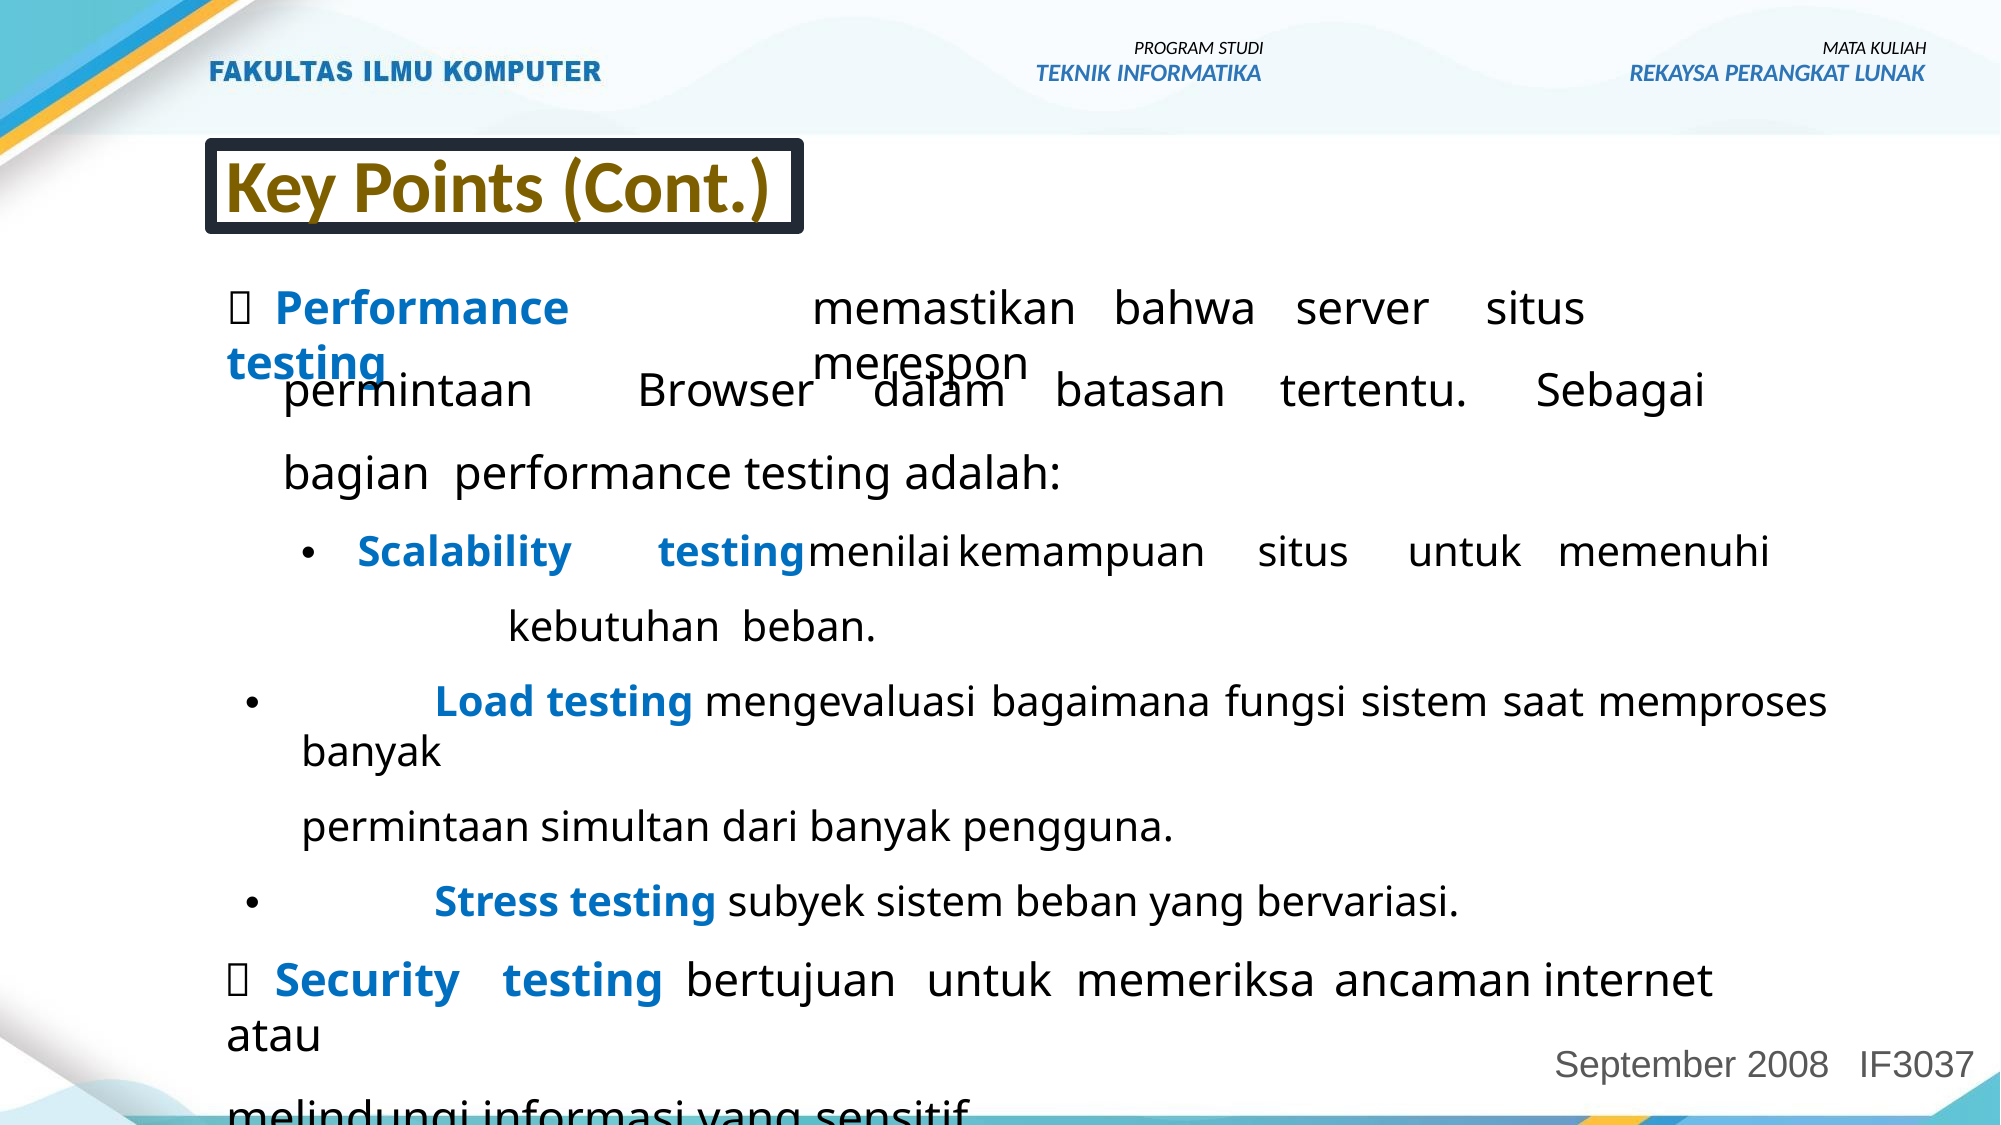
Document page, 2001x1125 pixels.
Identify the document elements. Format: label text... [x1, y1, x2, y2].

text_box Key Points (Cont.) [211, 144, 798, 229]
picture [0, 0, 2000, 1125]
text_box  Performance testing [224, 276, 764, 331]
text_box permintaan Browser dalam batasan tertentu. Sebagai bagian performance testing adalah: • Scalability testing menilai kemampuan situs untuk memenuhi kebutuhan beban. • Load testing mengevaluasi bagaimana fungsi sistem saat memproses banyak permintaan simultan dari banyak pengguna. • Stress testing subyek sistem beban yang bervariasi.  Security testing bertujuan untuk memeriksa ancaman internet atau melindungi informasi yang sensitif. [224, 331, 1843, 1125]
text_box PROGRAM STUDI TEKNIK INFORMATIKA [1033, 35, 1268, 87]
text_box memastikan bahwa server situs merespon [809, 276, 1842, 331]
footer IF3037 [1856, 1041, 1978, 1125]
text_box MATA KULIAH REKAYSA PERANGKAT LUNAK [1627, 35, 1933, 87]
